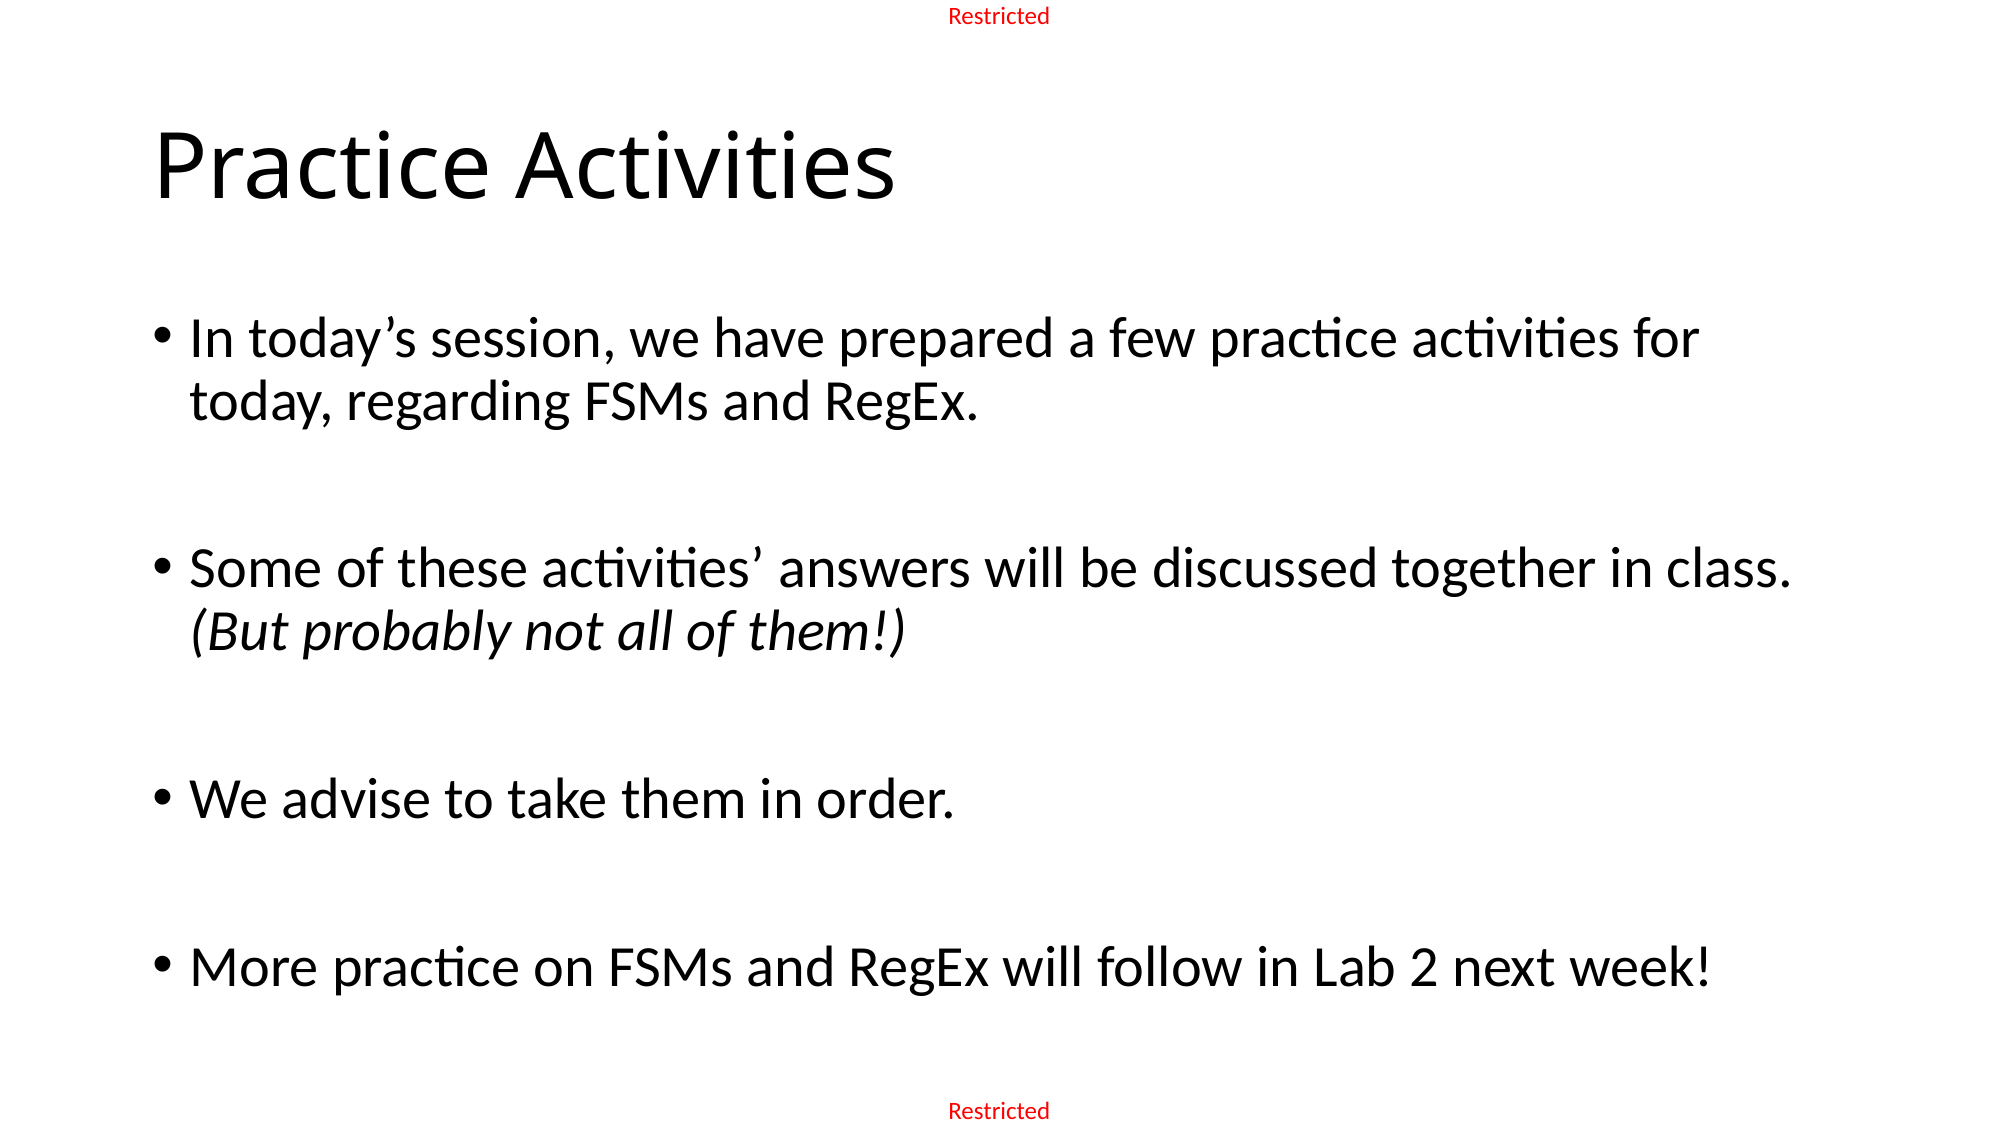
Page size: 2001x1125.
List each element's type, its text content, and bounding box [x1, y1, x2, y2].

list In today’s session, we have prepared a few practice activities for today, regarding FSMs and RegEx. Some of these activities’ answers will be discussed together in class. (But probably not all of them!) We advise to take them in order. More practice on FSMs and RegEx will follow in Lab 2 next week! [137, 299, 1863, 1049]
title Practice Activities [137, 59, 1863, 278]
